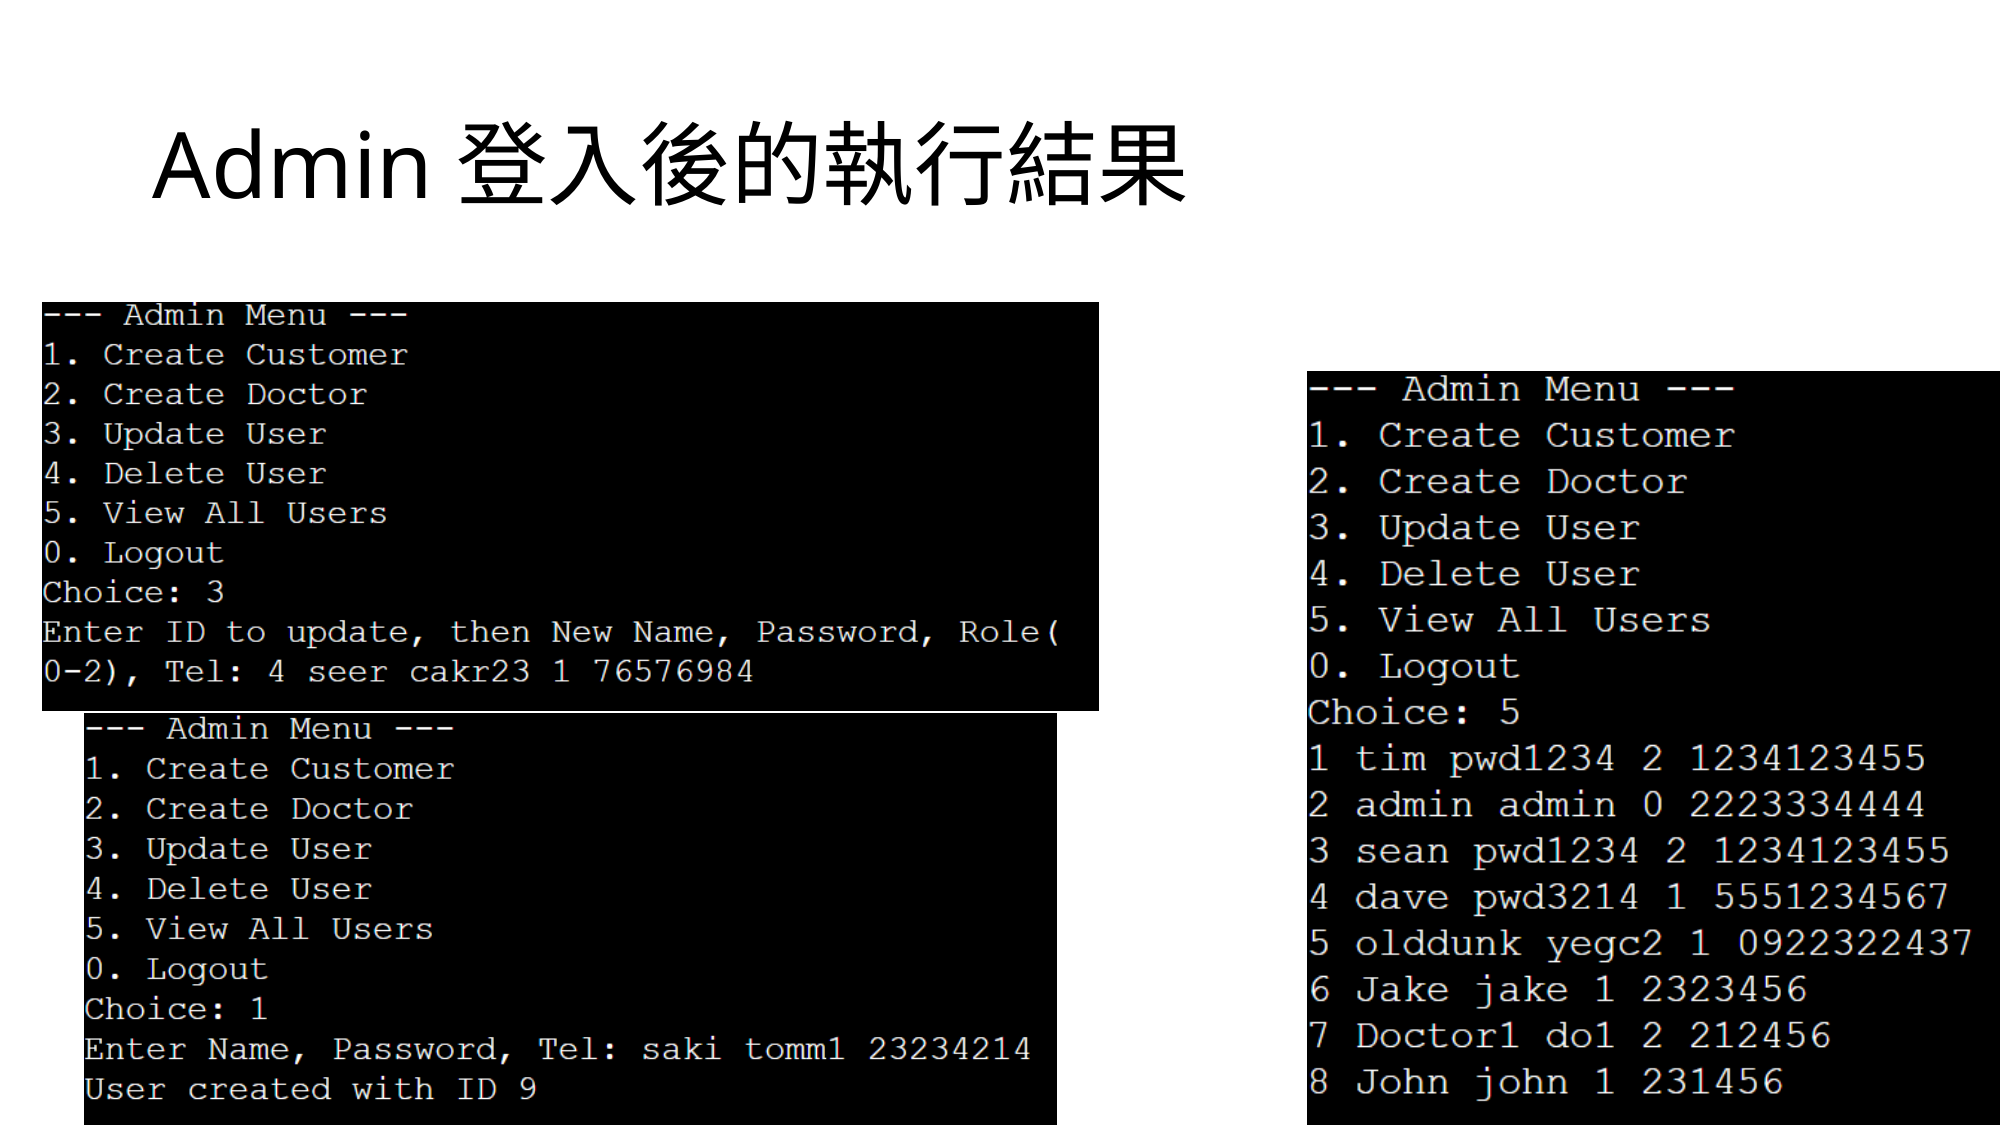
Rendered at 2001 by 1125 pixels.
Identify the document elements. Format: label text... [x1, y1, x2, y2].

picture [1307, 371, 2000, 1125]
title Admin登入後的執行結果 [137, 59, 1863, 278]
picture [42, 302, 1099, 711]
picture [84, 713, 1057, 1125]
